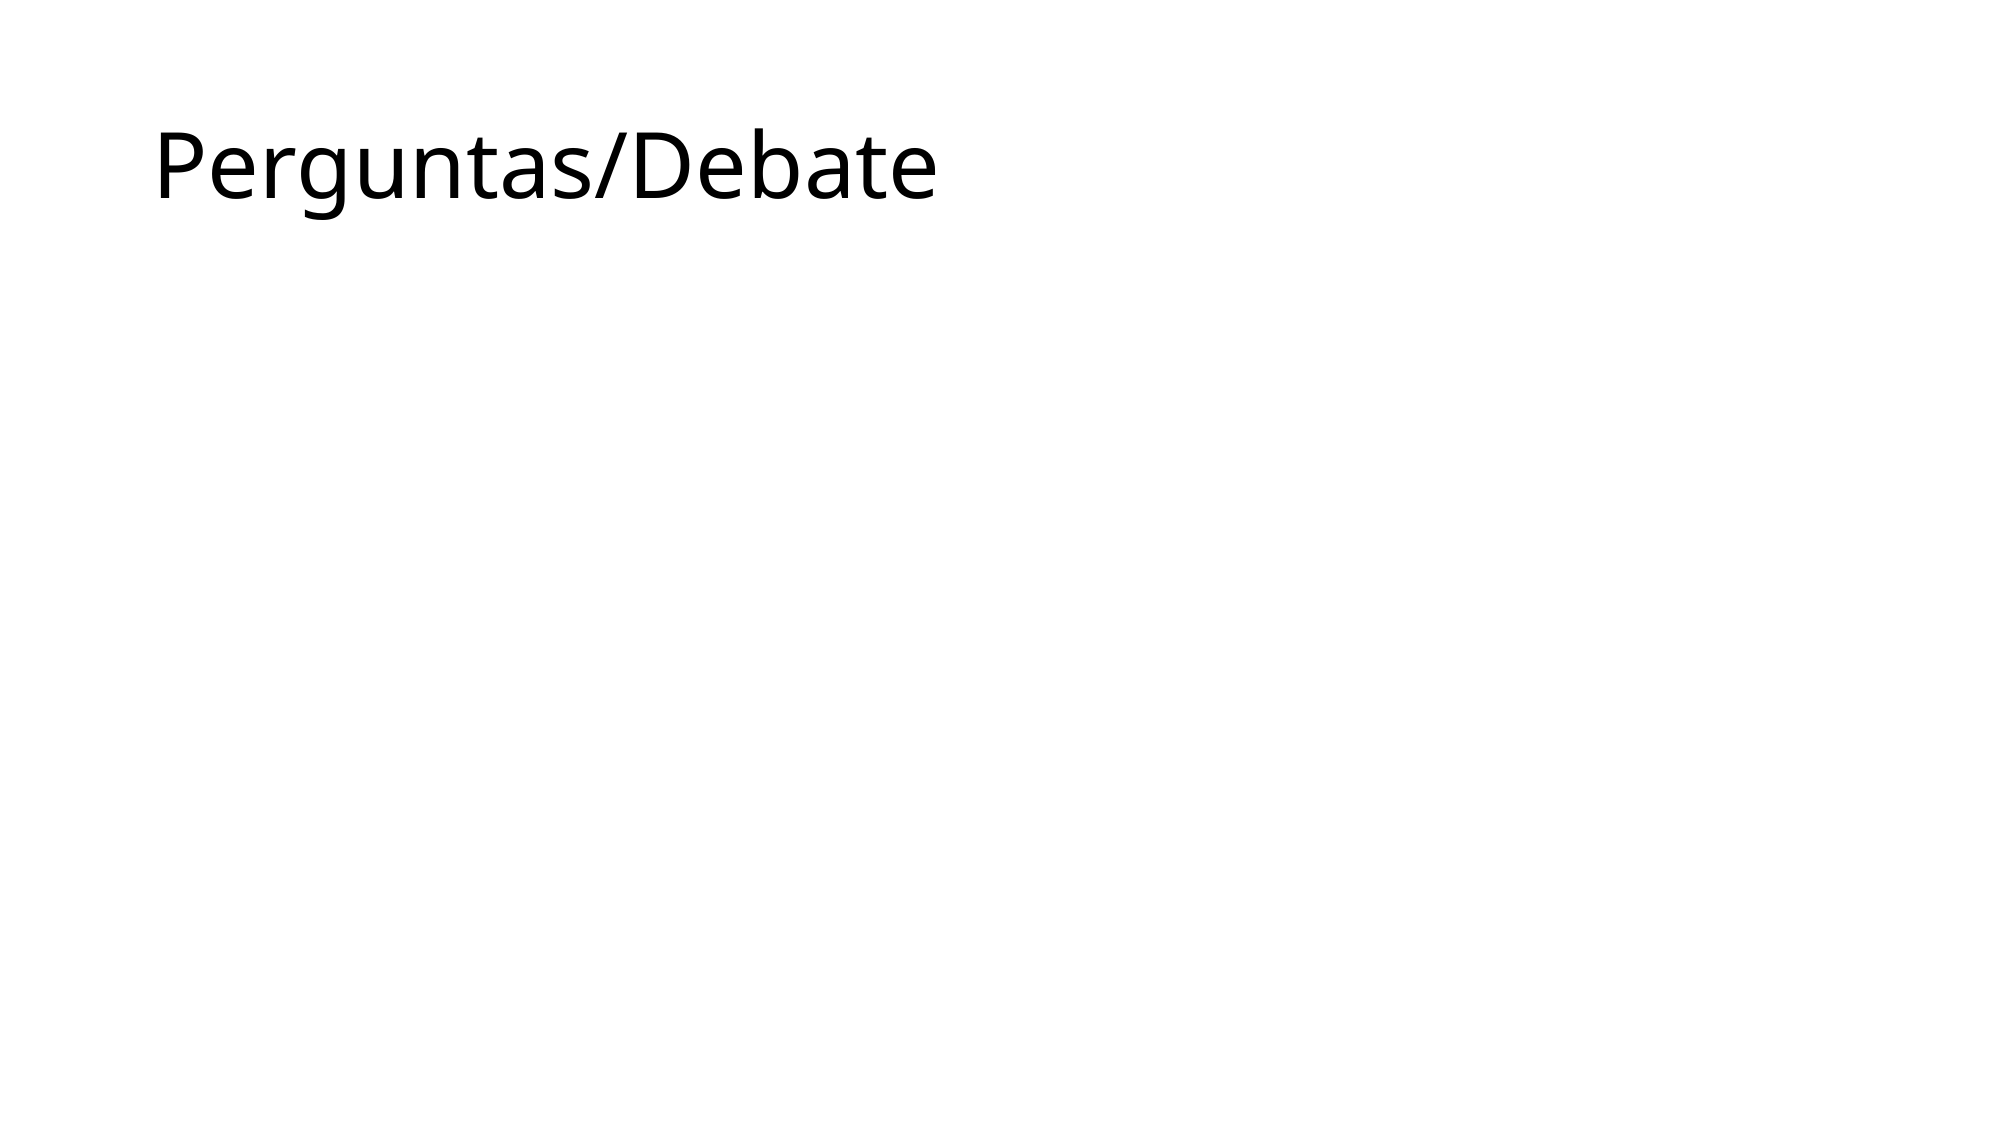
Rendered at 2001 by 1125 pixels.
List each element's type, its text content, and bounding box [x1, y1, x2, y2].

title Perguntas/Debate [137, 59, 1863, 278]
